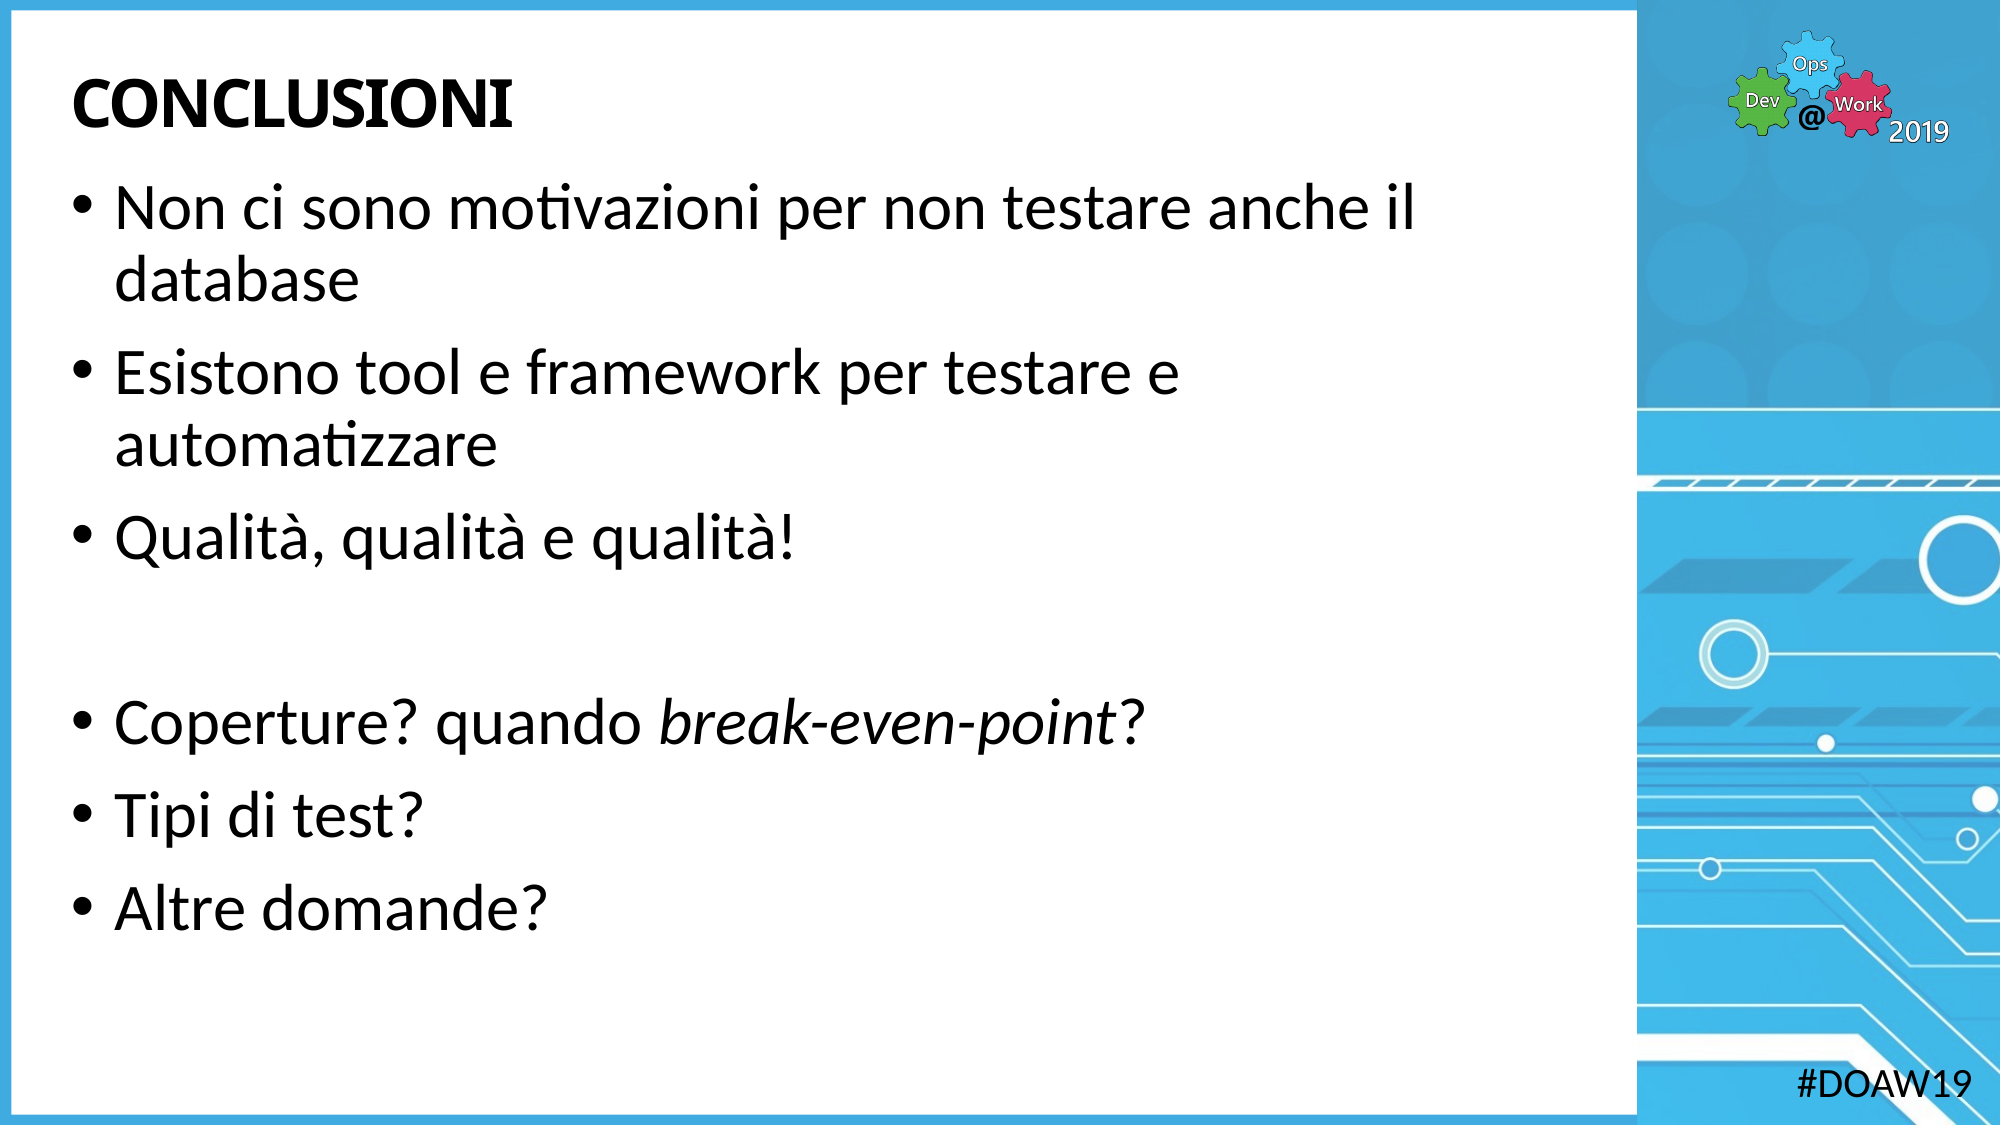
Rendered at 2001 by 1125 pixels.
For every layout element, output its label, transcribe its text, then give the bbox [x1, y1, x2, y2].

picture [1717, 29, 1957, 148]
text_box [280, 233, 312, 294]
title Conclusioni [70, 70, 1580, 142]
text_box [304, 231, 335, 292]
list Non ci sono motivazioni per non testare anche il database Esistono tool e framework per testare e automatizzare Qualità, qualità e qualità! Coperture? quando break-even-point? Tipi di test? Altre domande? [70, 171, 1580, 1014]
